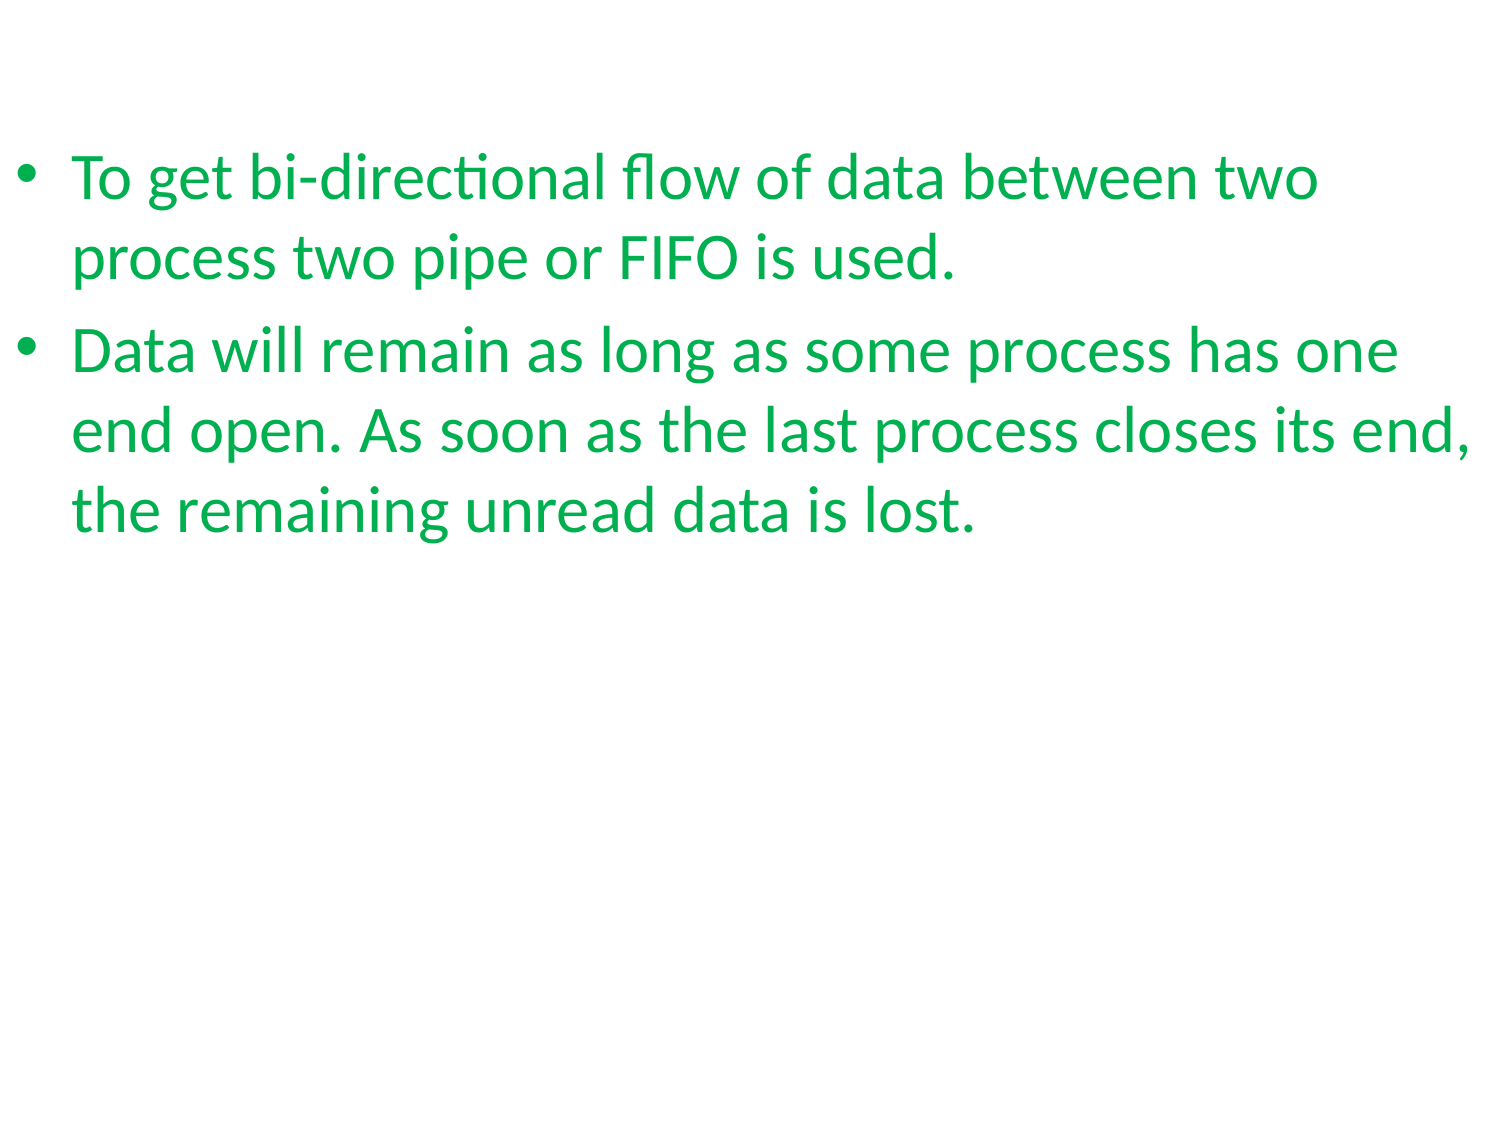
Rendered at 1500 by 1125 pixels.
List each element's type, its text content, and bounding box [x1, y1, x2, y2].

list To get bi-directional flow of data between two process two pipe or FIFO is used. Data will remain as long as some process has one end open. As soon as the last process closes its end, the remaining unread data is lost. [0, 125, 1500, 1005]
